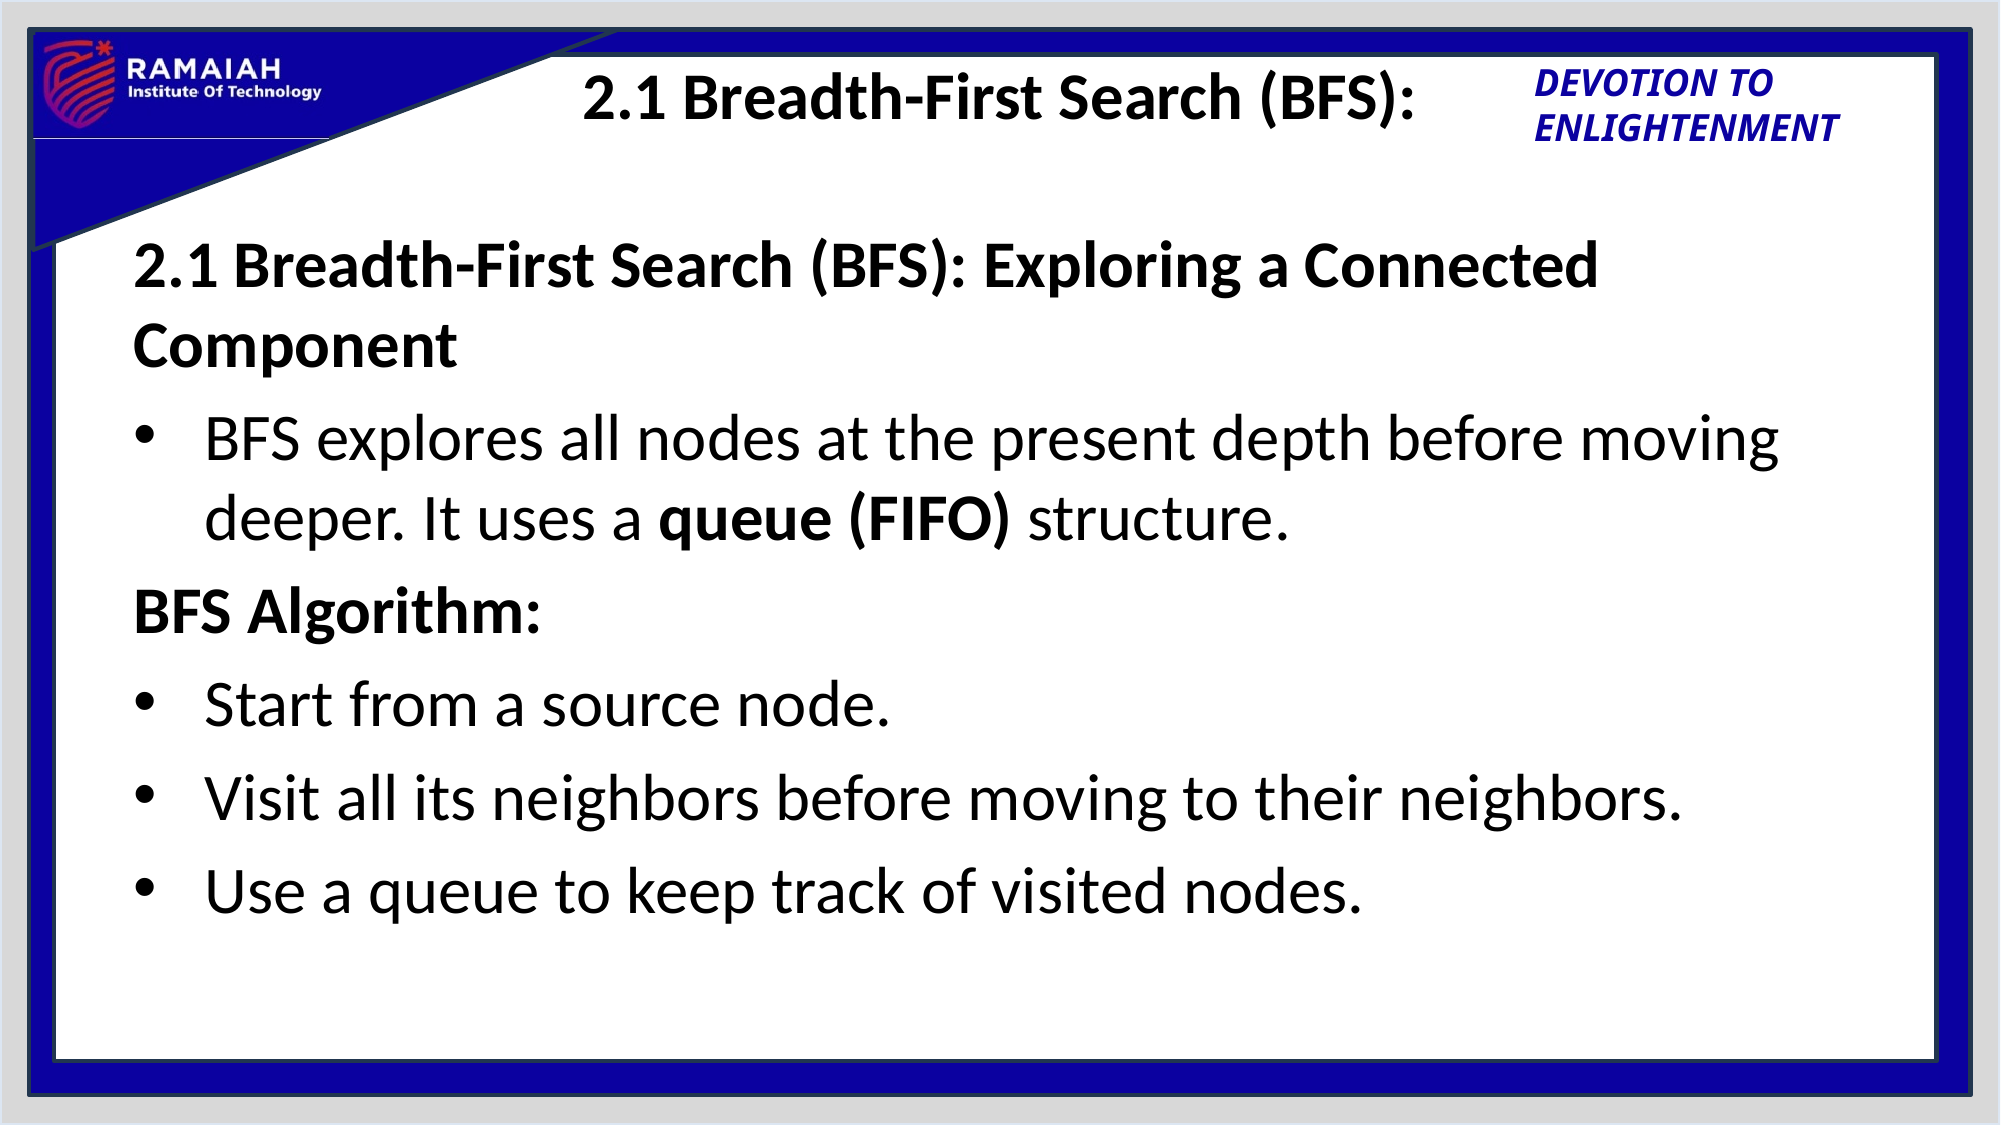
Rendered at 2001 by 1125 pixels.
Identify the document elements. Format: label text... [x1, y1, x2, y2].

picture [33, 35, 329, 139]
list 2.1 Breadth-First Search (BFS): Exploring a Connected Component BFS explores all nodes at the present depth before moving deeper. It uses a queue (FIFO) structure. BFS Algorithm: Start from a source node. Visit all its neighbors before moving to their neighbors. Use a queue to keep track of visited nodes. [114, 212, 1915, 1030]
title 2.1 Breadth-First Search (BFS): [99, 45, 1900, 233]
